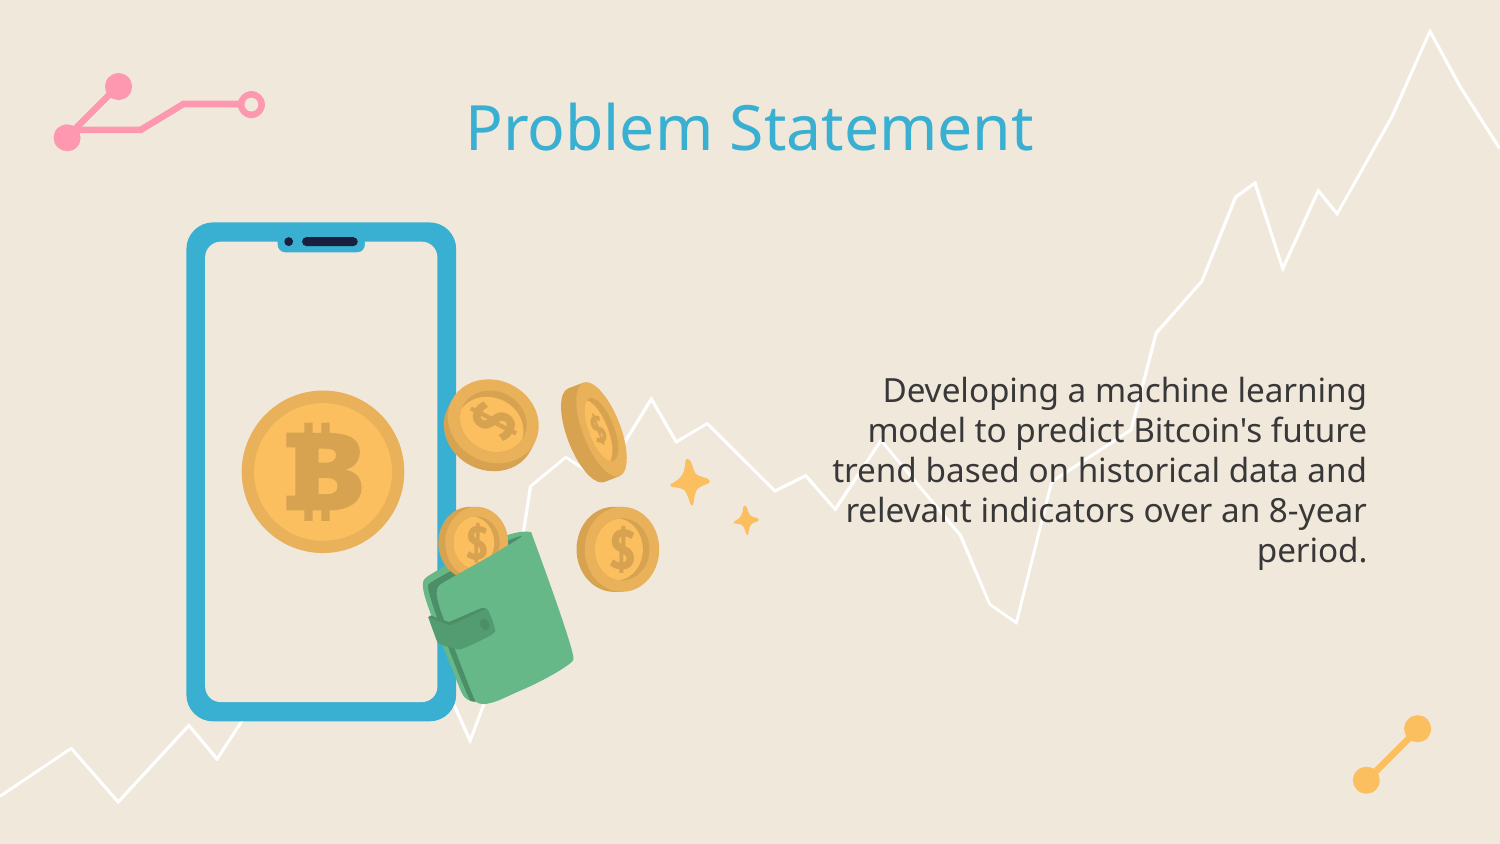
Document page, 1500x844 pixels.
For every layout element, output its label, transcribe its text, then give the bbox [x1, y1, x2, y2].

title Problem Statement [116, 72, 1383, 167]
subtitle Developing a machine learning model to predict Bitcoin's future trend based on historical data and relevant indicators over an 8-year period. [804, 354, 1383, 552]
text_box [186, 222, 660, 722]
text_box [669, 458, 760, 536]
